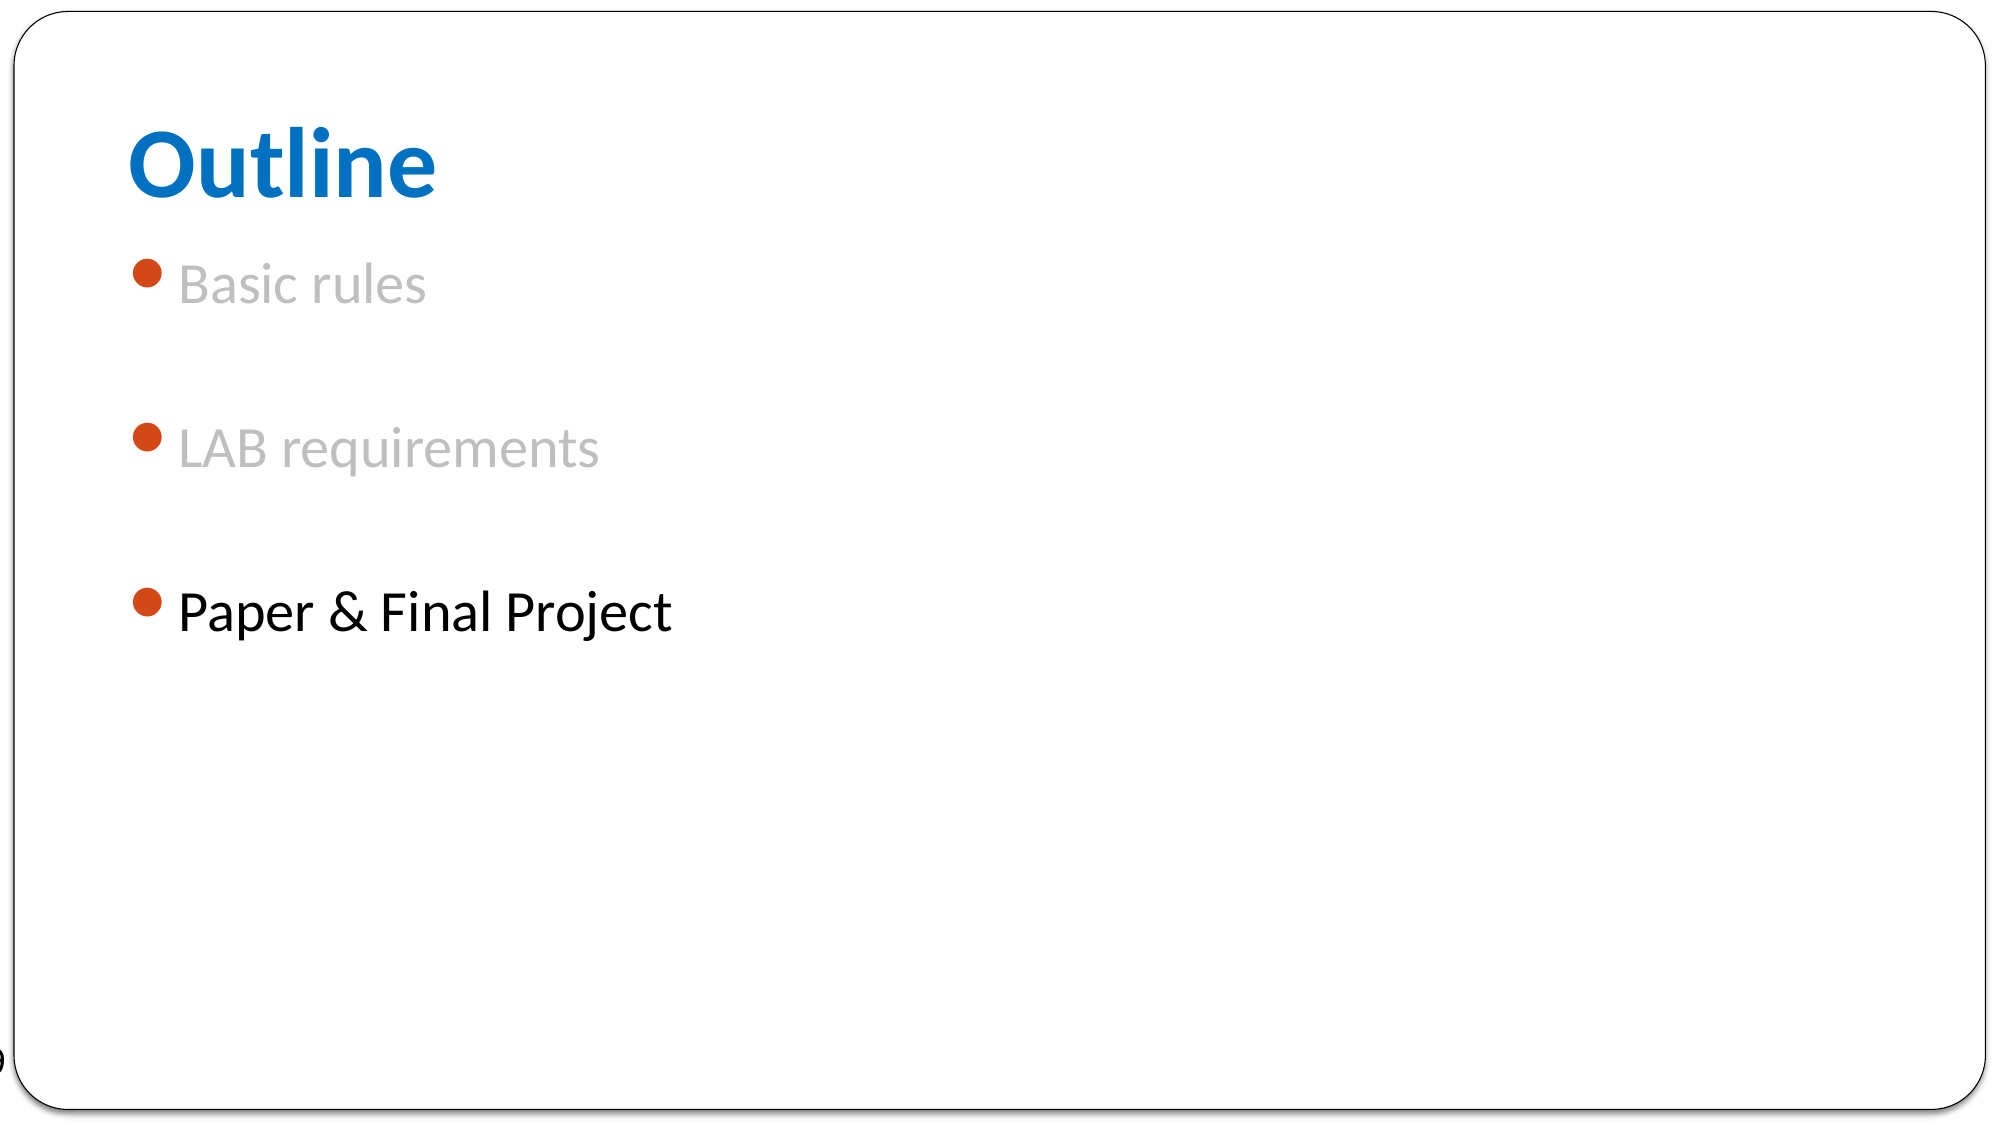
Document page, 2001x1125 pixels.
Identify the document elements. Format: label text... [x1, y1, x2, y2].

list Basic rules LAB requirements Paper & Final Project [114, 237, 1886, 988]
title Outline [114, 45, 1886, 233]
